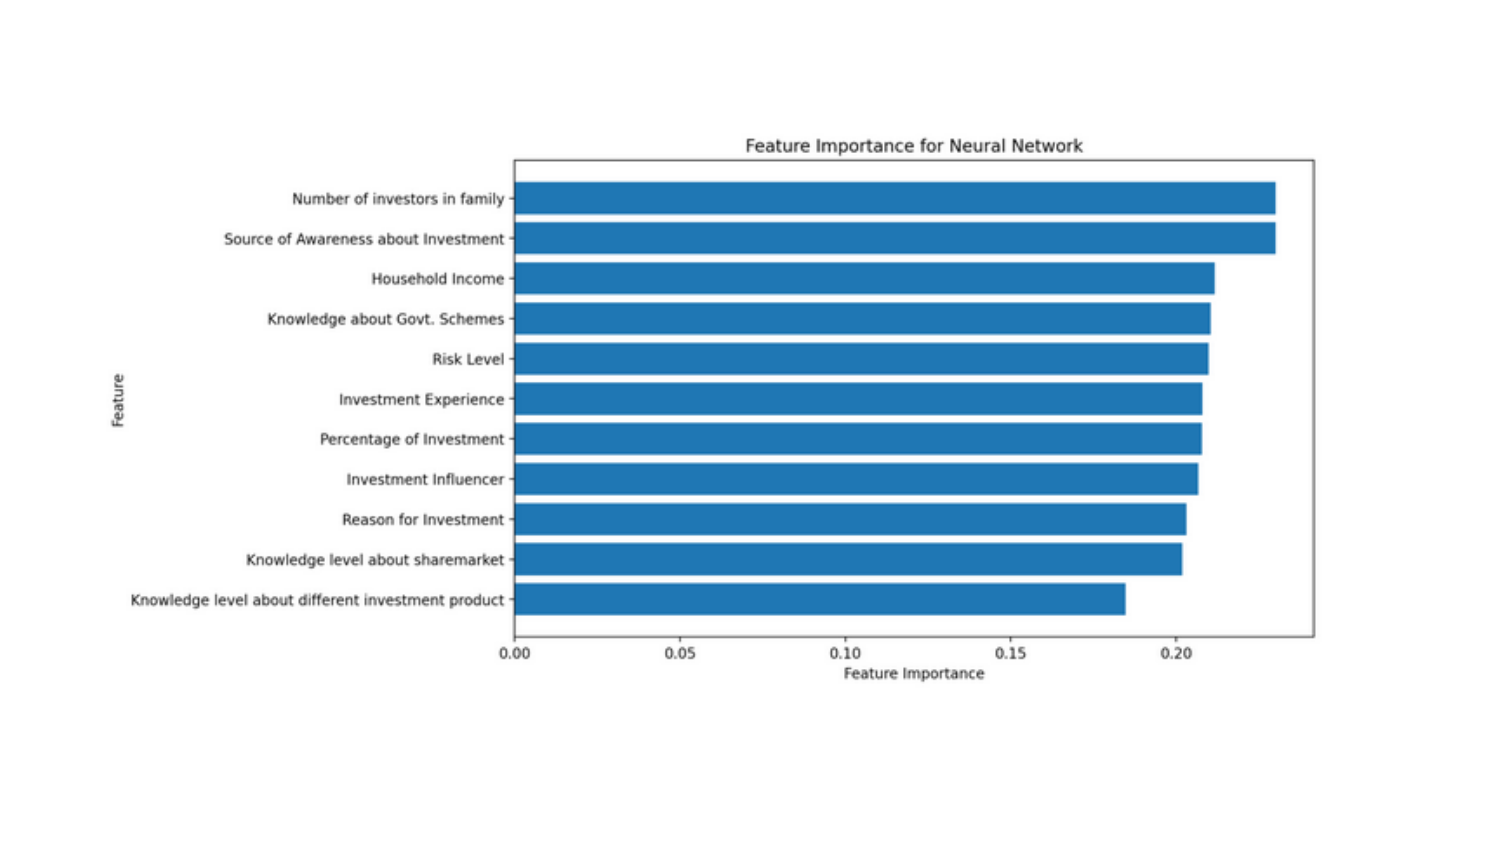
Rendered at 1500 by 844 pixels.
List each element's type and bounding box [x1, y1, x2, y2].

picture [26, 113, 1474, 716]
